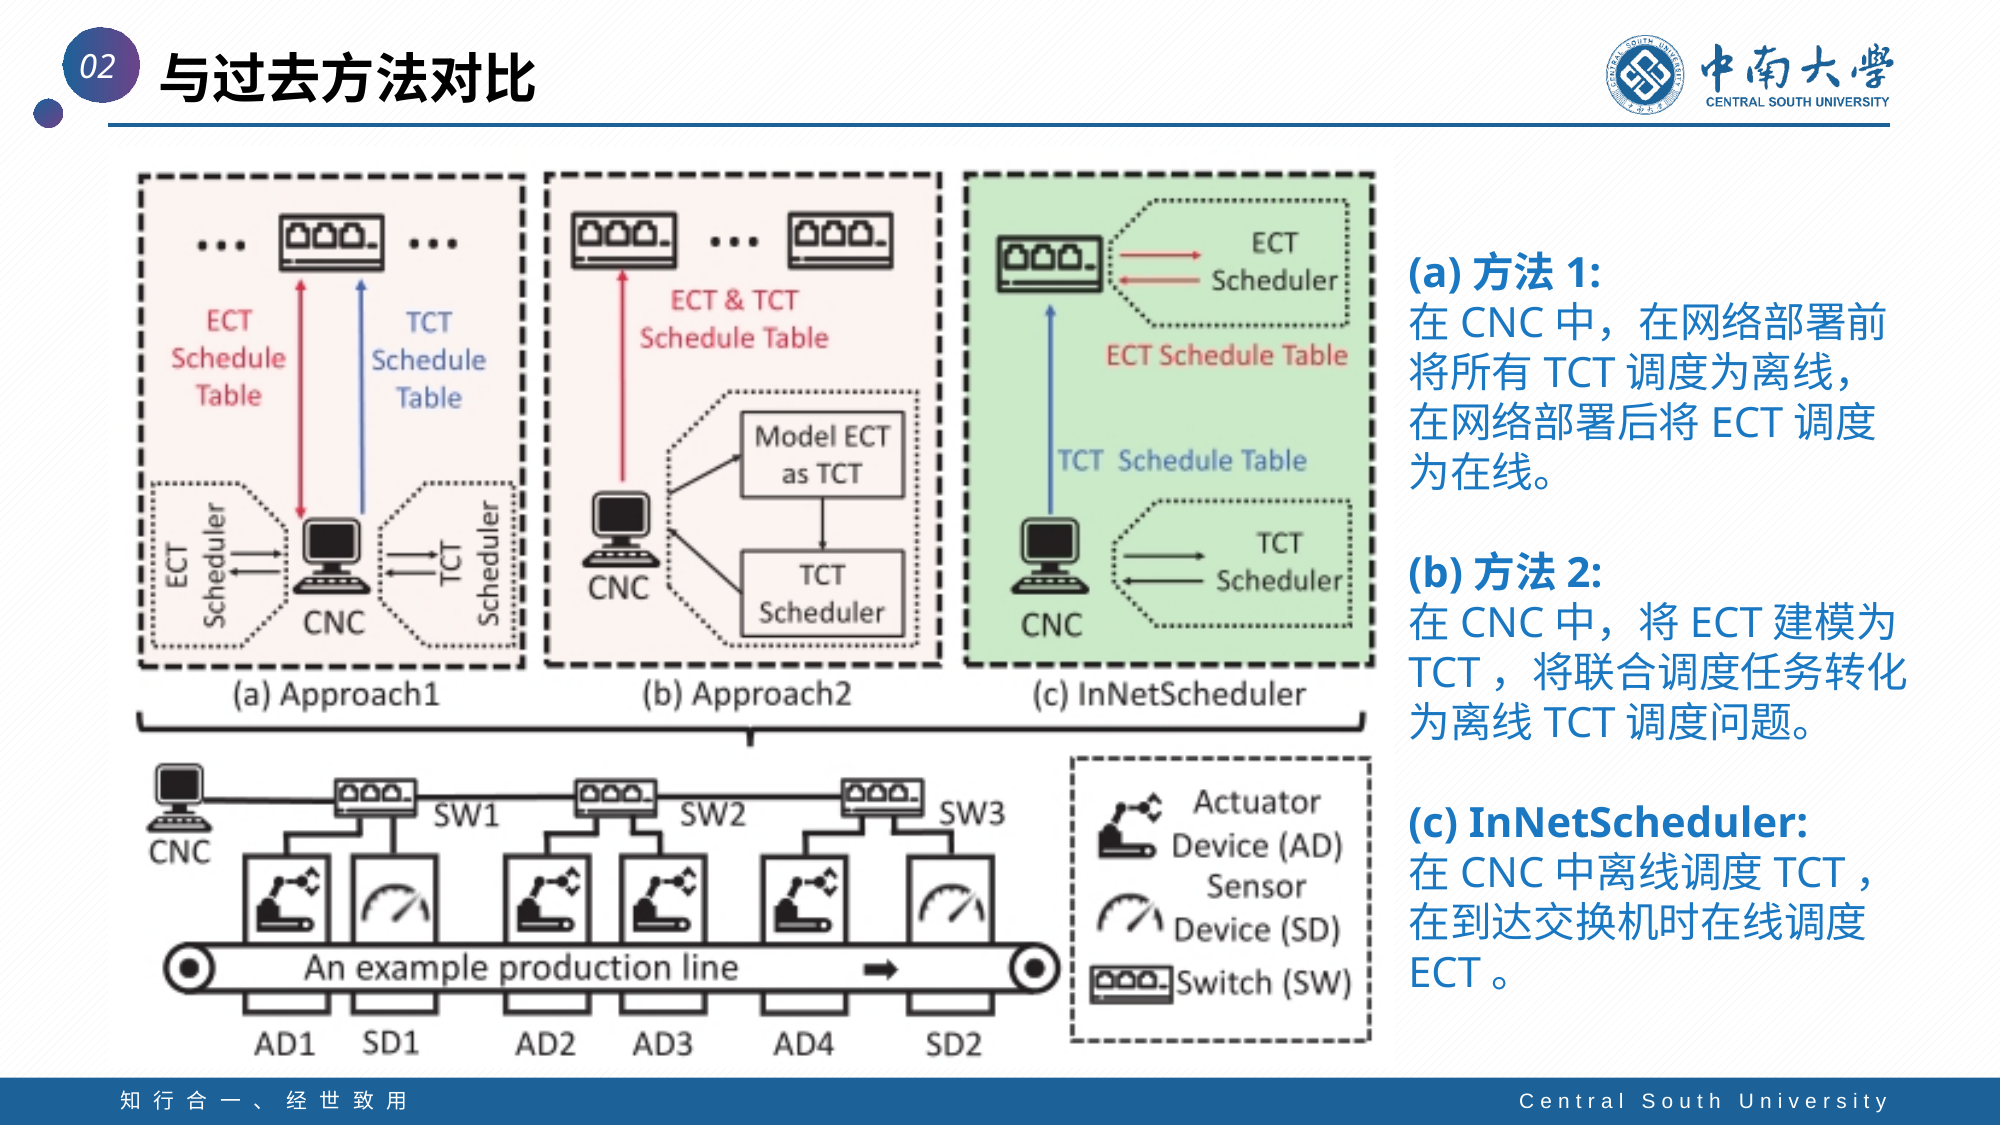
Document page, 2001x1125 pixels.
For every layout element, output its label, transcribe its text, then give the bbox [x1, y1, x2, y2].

text_box 知行合一、经世致用 [105, 1080, 423, 1120]
text_box Central South University [1504, 1080, 1902, 1120]
text_box (a)方法1: 在CNC中，在网络部署前将所有TCT调度为离线，在网络部署后将ECT调度为在线。 (b)方法2: 在CNC中，将ECT建模为TCT，将联合调度任务转化为离线TCT调度问题。 (c) InNetScheduler: 在CNC中离线调度TCT，在到达交换机时在线调度ECT。 [1394, 238, 1932, 1004]
picture [108, 146, 1394, 1068]
text_box [0, 1077, 2000, 1125]
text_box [33, 26, 153, 128]
picture [1595, 28, 1907, 121]
text_box 与过去方法对比 [158, 0, 1050, 118]
